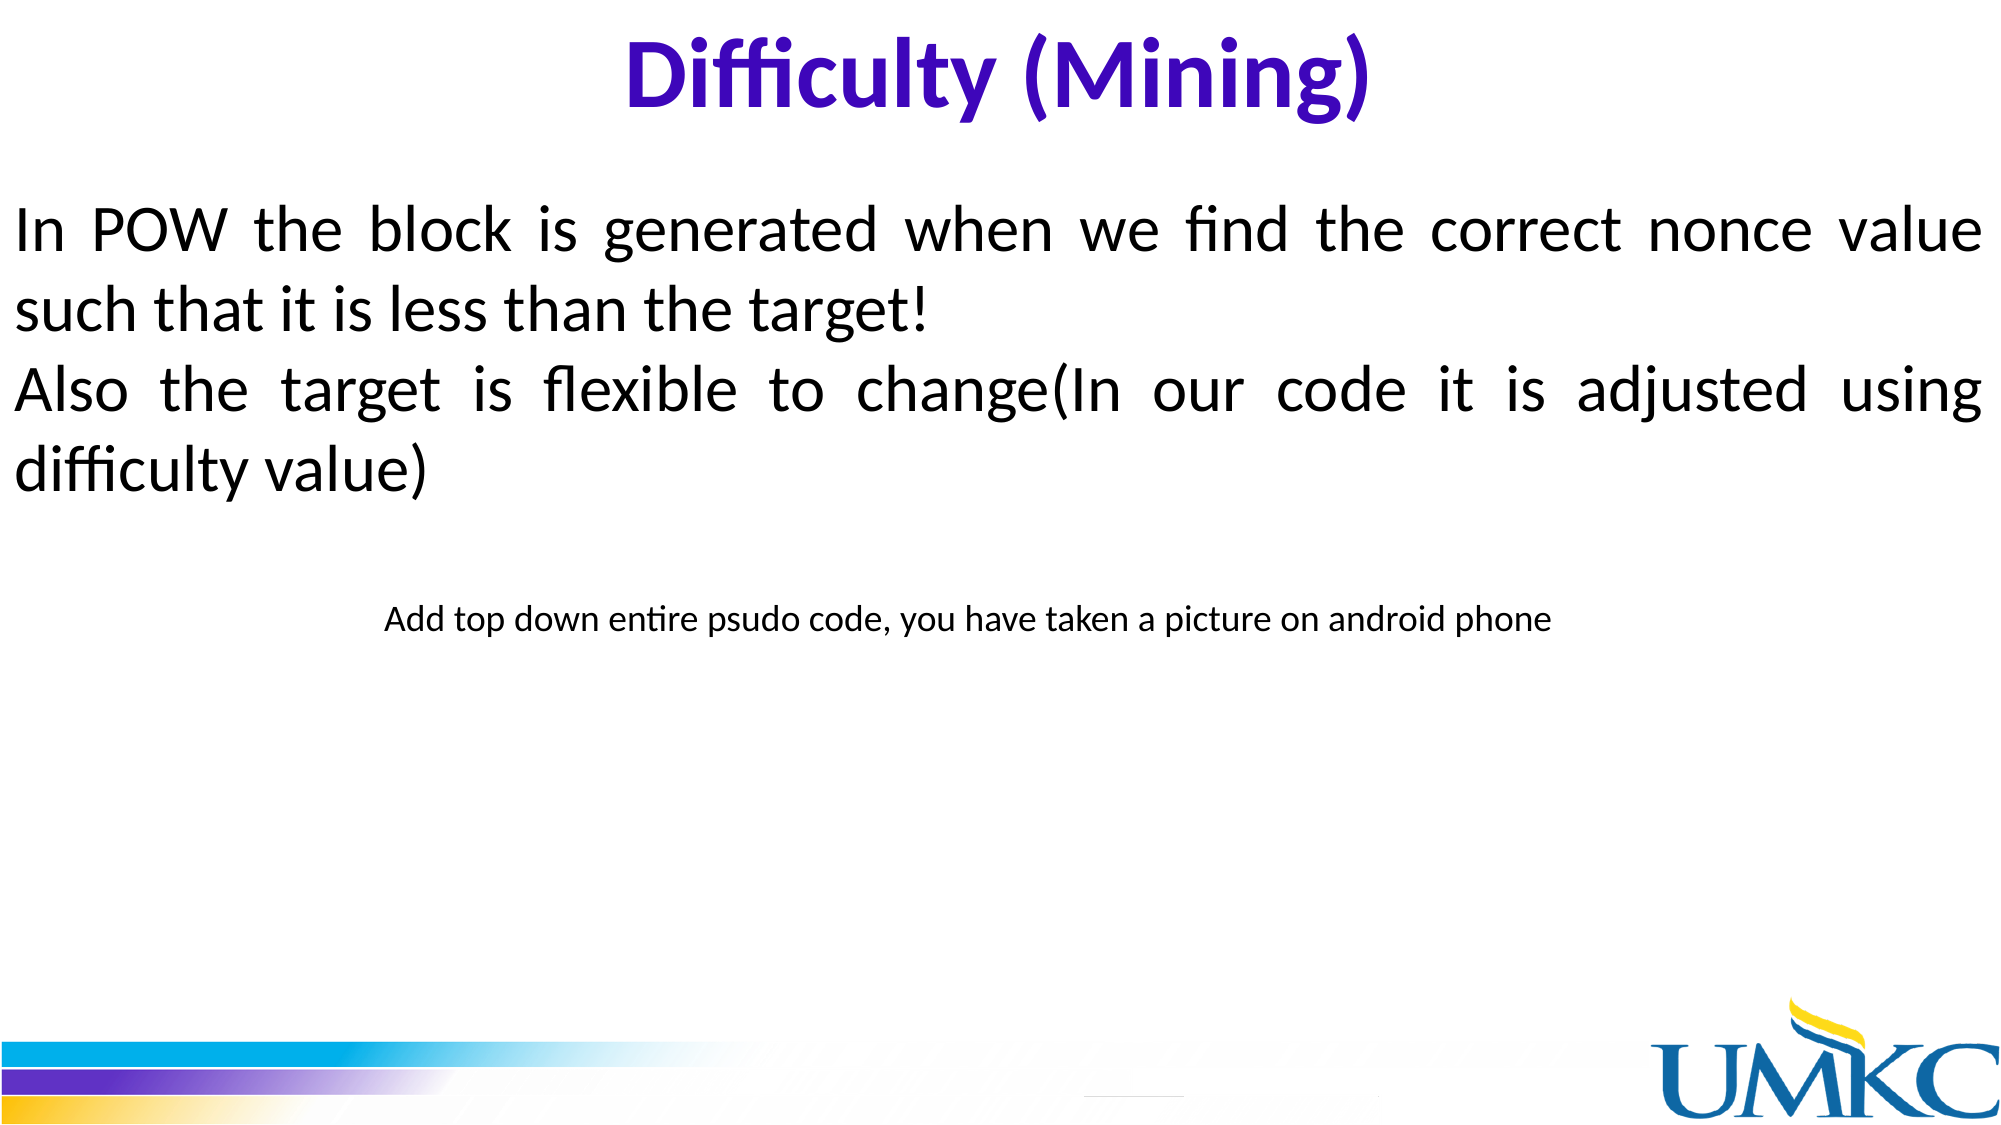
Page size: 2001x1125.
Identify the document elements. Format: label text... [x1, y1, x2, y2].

text_box Add top down entire psudo code, you have taken a picture on android phone [369, 586, 1569, 647]
text_box In POW the block is generated when we find the correct nonce value such that it is less than the target! Also the target is flexible to change(In our code it is adjusted using difficulty value) [0, 177, 2000, 512]
picture [0, 996, 2000, 1125]
text_box Difficulty (Mining) [0, 0, 2000, 135]
